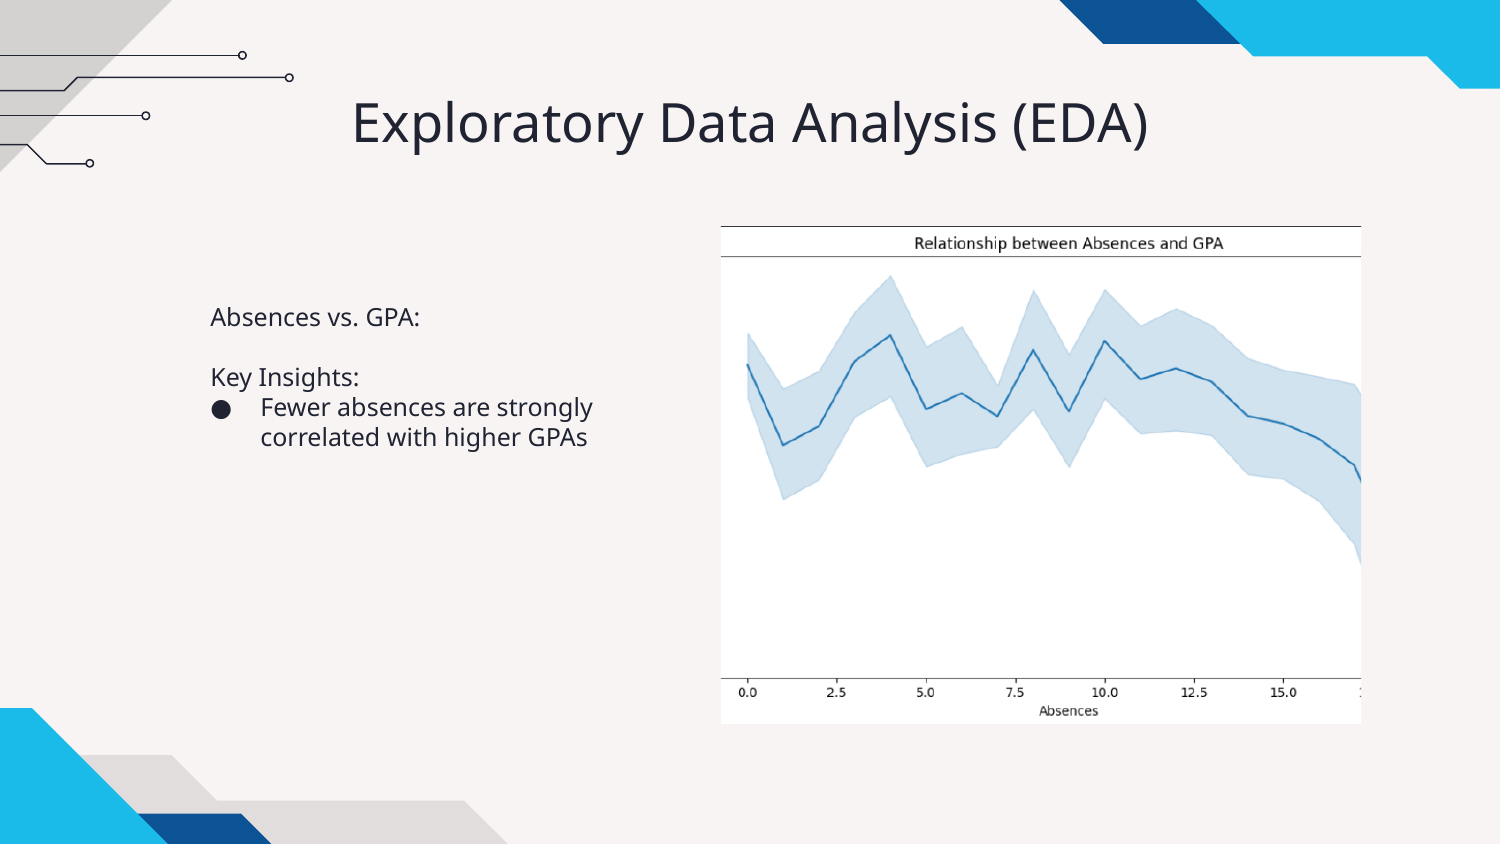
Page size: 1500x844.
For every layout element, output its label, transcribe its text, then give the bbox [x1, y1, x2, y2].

subtitle Absences vs. GPA: Key Insights: Fewer absences are strongly correlated with higher GPAs [170, 286, 672, 664]
picture [720, 226, 1362, 725]
title Exploratory Data Analysis (EDA) [118, 72, 1383, 167]
